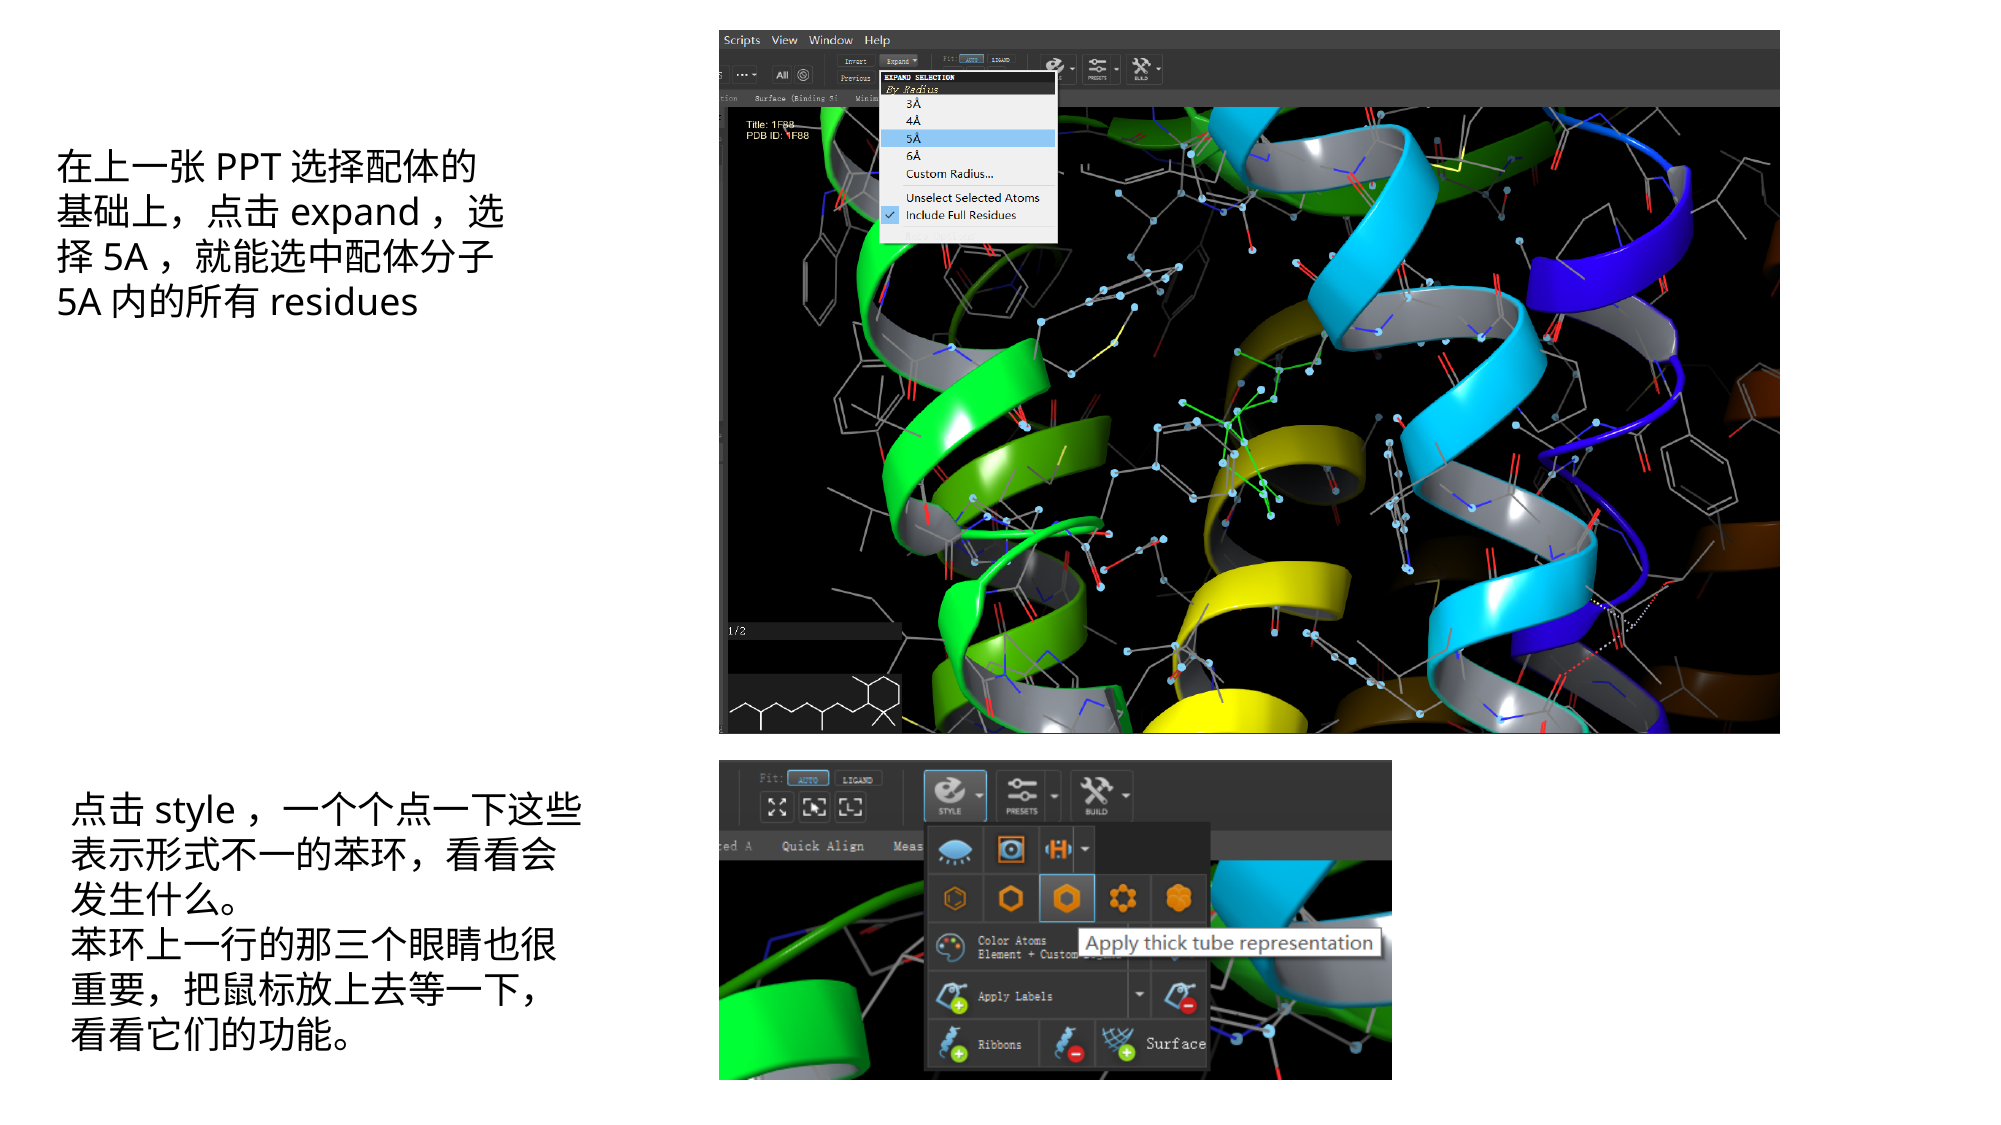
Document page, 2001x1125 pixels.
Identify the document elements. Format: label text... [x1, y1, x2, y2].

text_box 在上一张PPT选择配体的基础上，点击expand，选择5A，就能选中配体分子5A内的所有residues [41, 135, 527, 331]
text_box 点击style，一个个点一下这些表示形式不一的苯环，看看会发生什么。 苯环上一行的那三个眼睛也很重要，把鼠标放上去等一下，看看它们的功能。 [55, 778, 602, 1064]
picture [719, 760, 1392, 1081]
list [719, 30, 1780, 734]
